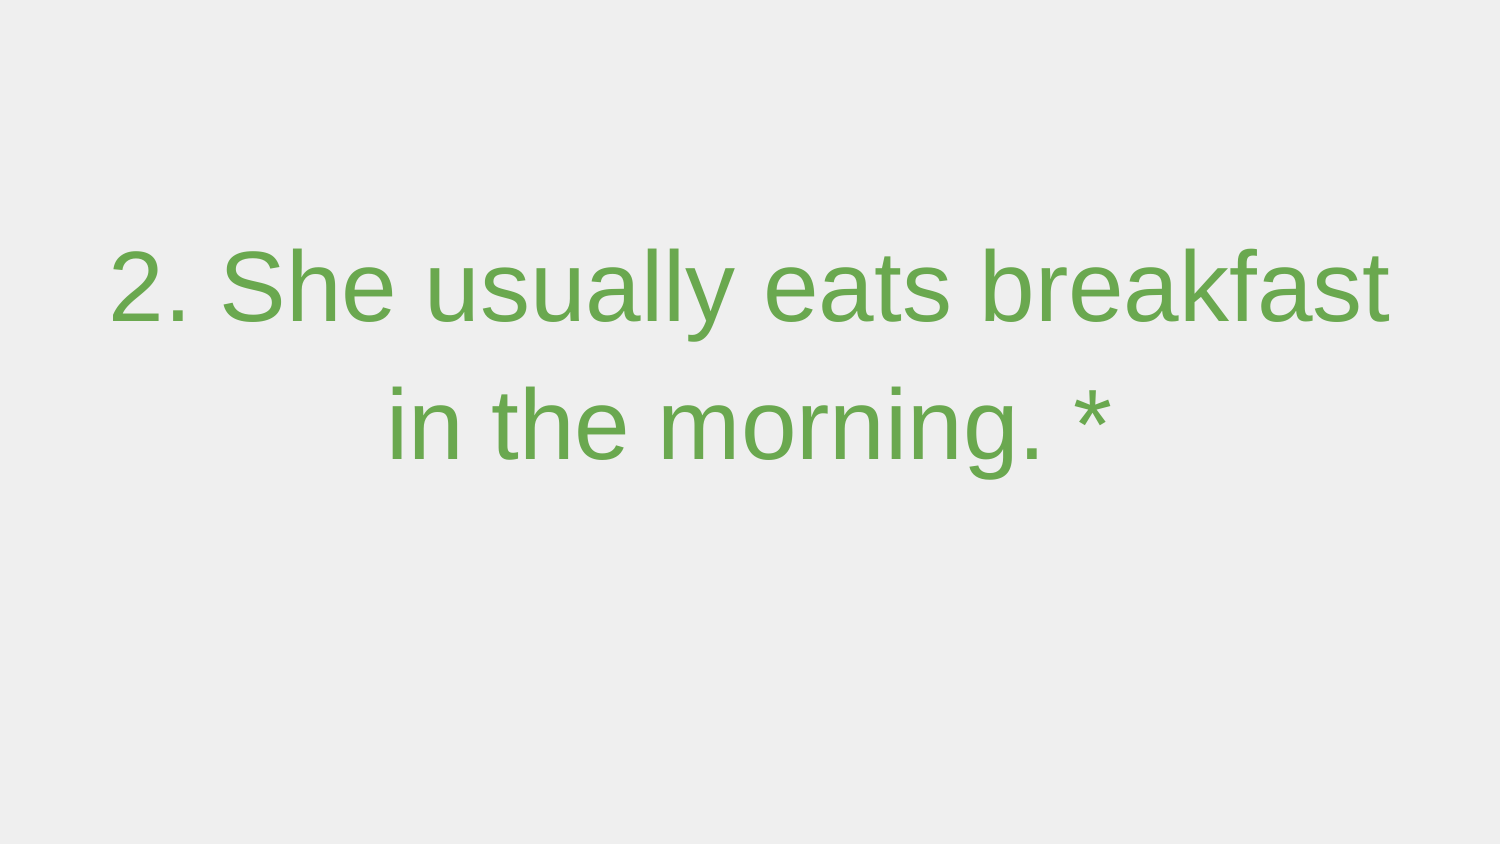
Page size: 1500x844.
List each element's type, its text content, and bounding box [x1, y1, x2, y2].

list 2. She usually eats breakfast in the morning. * [51, 189, 1449, 750]
